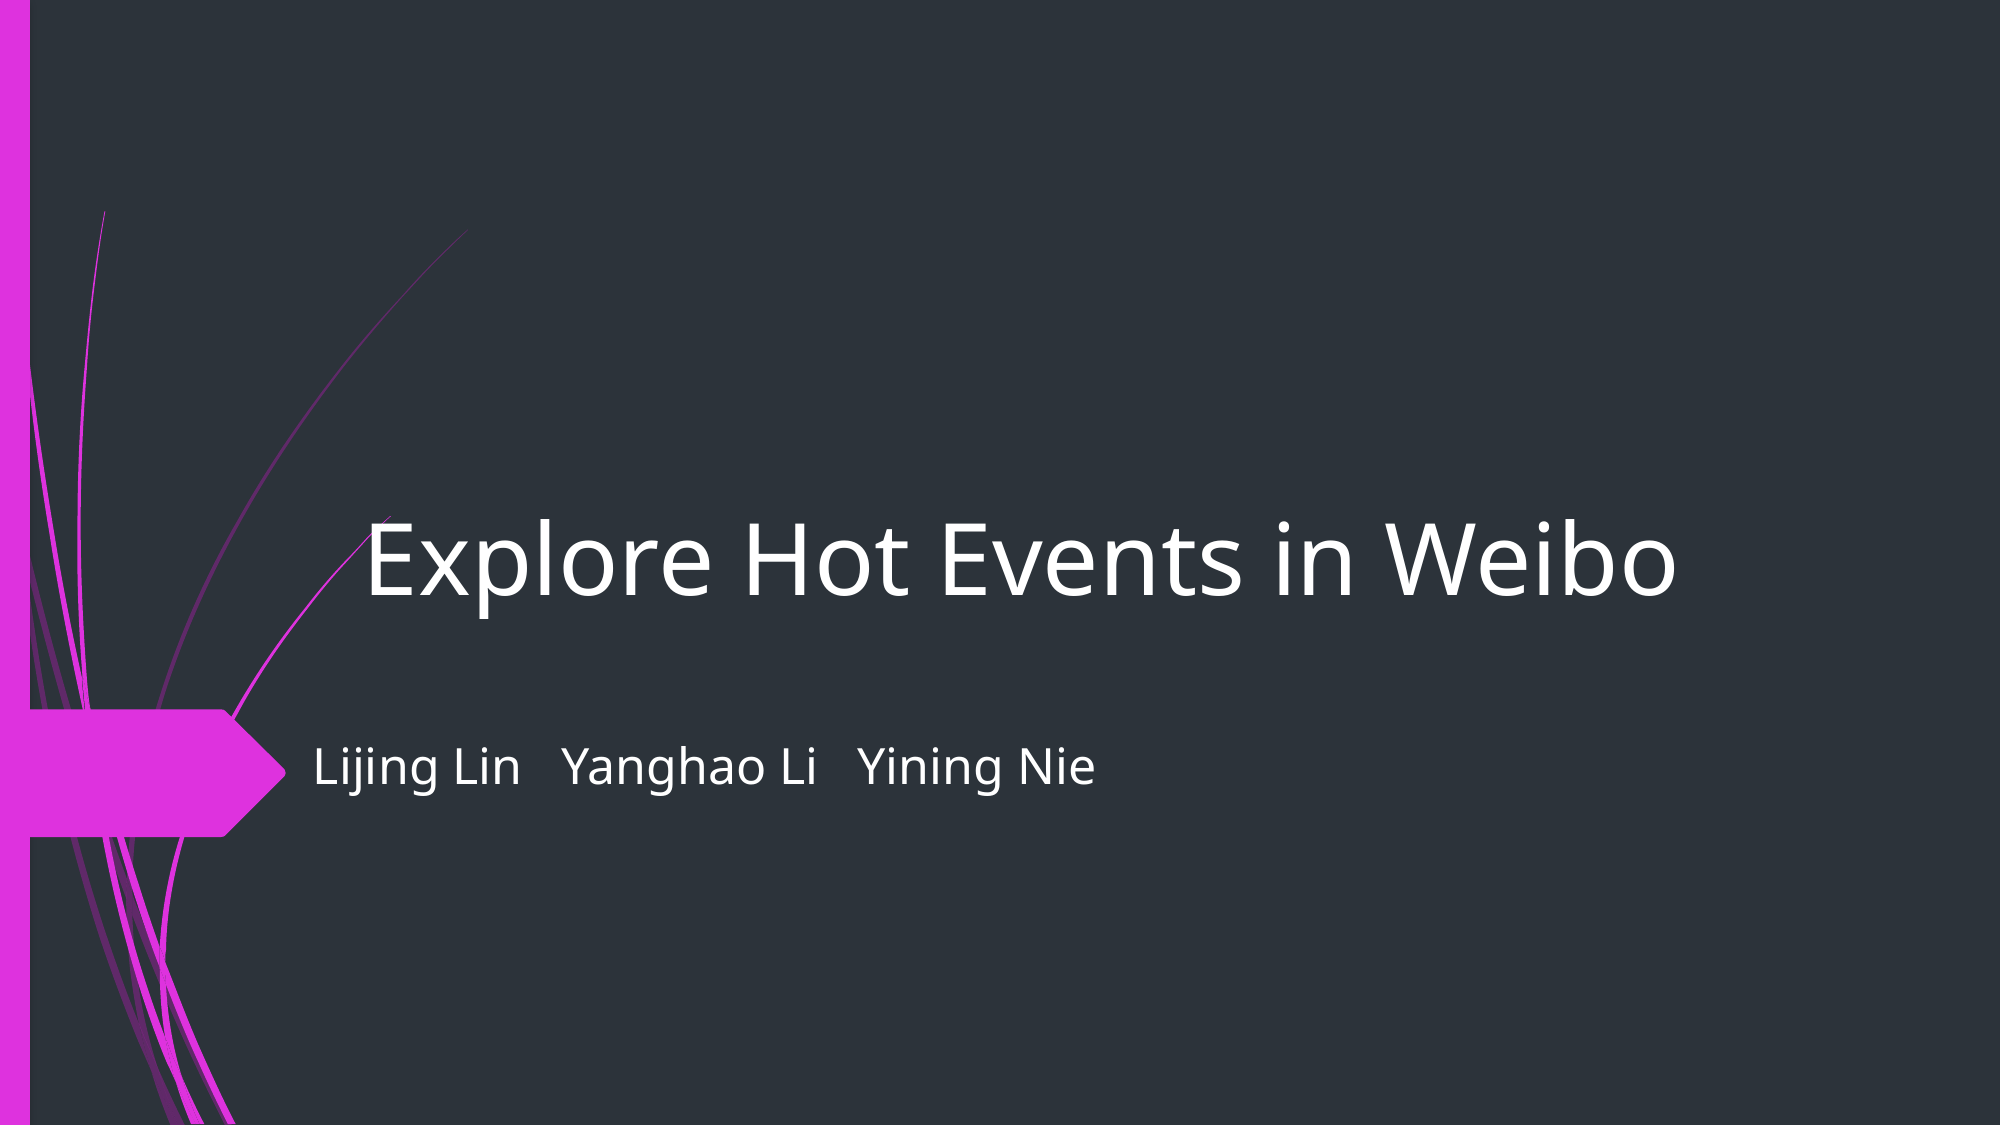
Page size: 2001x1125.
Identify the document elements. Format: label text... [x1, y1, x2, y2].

title Explore Hot Events in Weibo [347, 251, 1907, 624]
subtitle Lijing Lin Yanghao Li Yining Nie [297, 726, 1128, 912]
